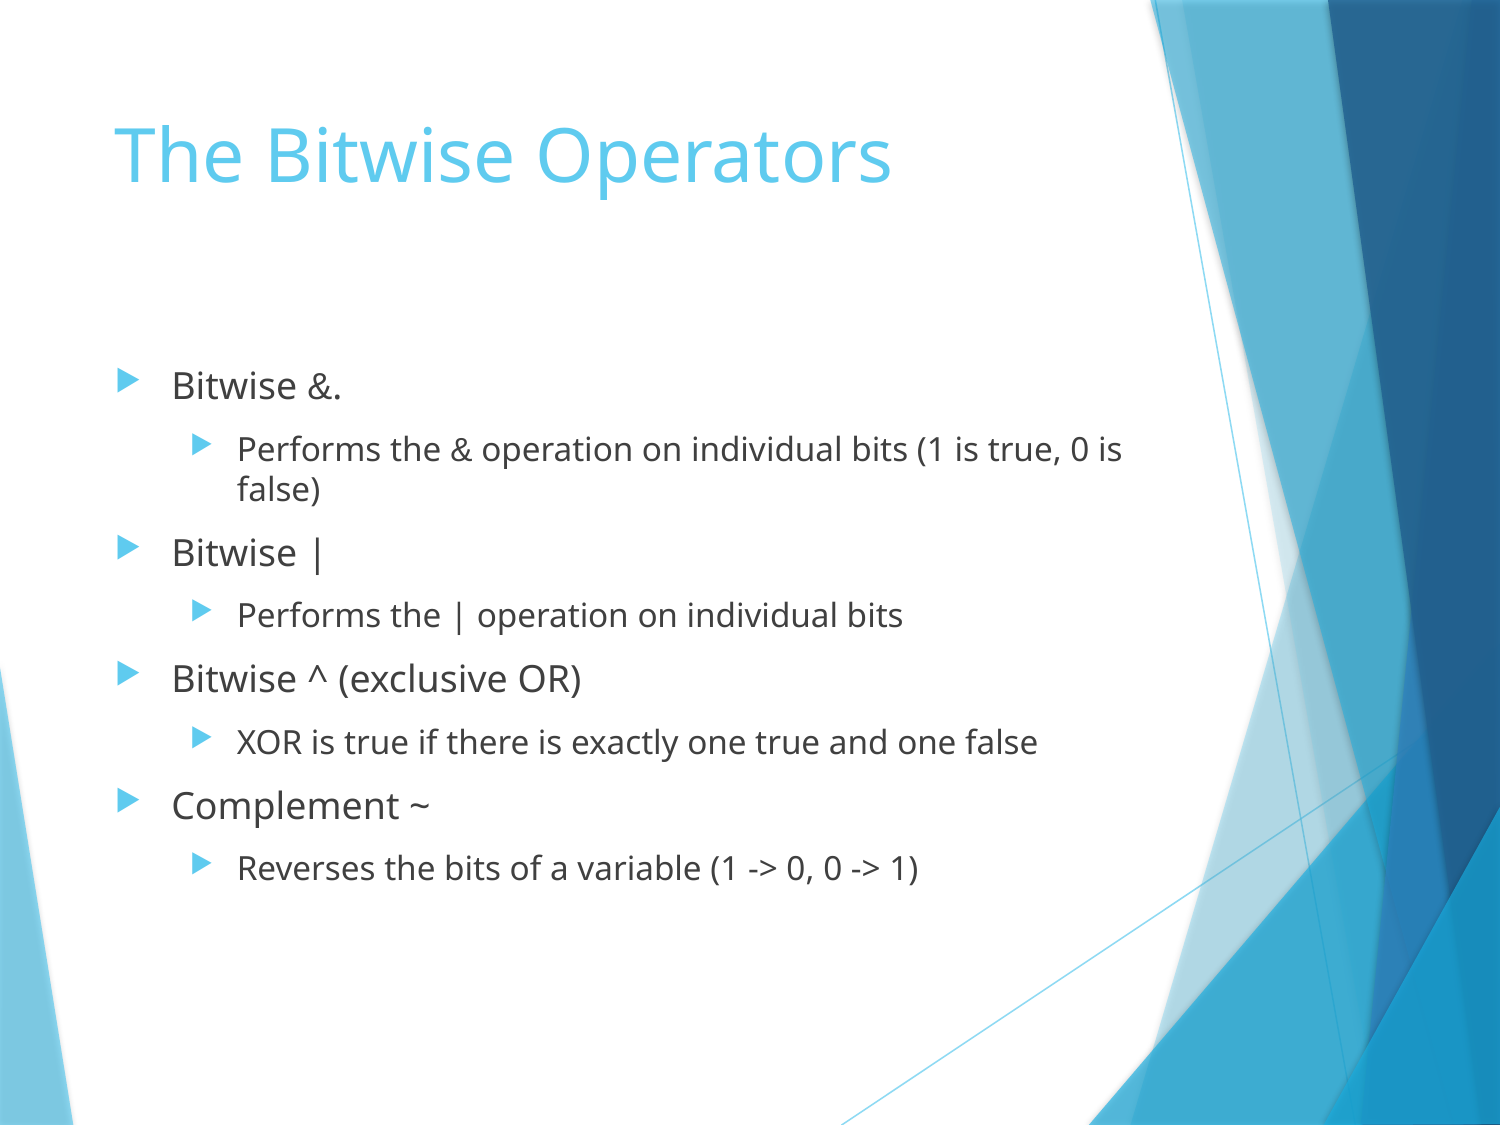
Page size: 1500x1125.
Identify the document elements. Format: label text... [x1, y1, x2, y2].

list Bitwise &. Performs the & operation on individual bits (1 is true, 0 is false) Bitwise | Performs the | operation on individual bits Bitwise ^ (exclusive OR) XOR is true if there is exactly one true and one false Complement ~ Reverses the bits of a variable (1 -> 0, 0 -> 1) [99, 354, 1142, 992]
title The Bitwise Operators [99, 99, 1142, 317]
